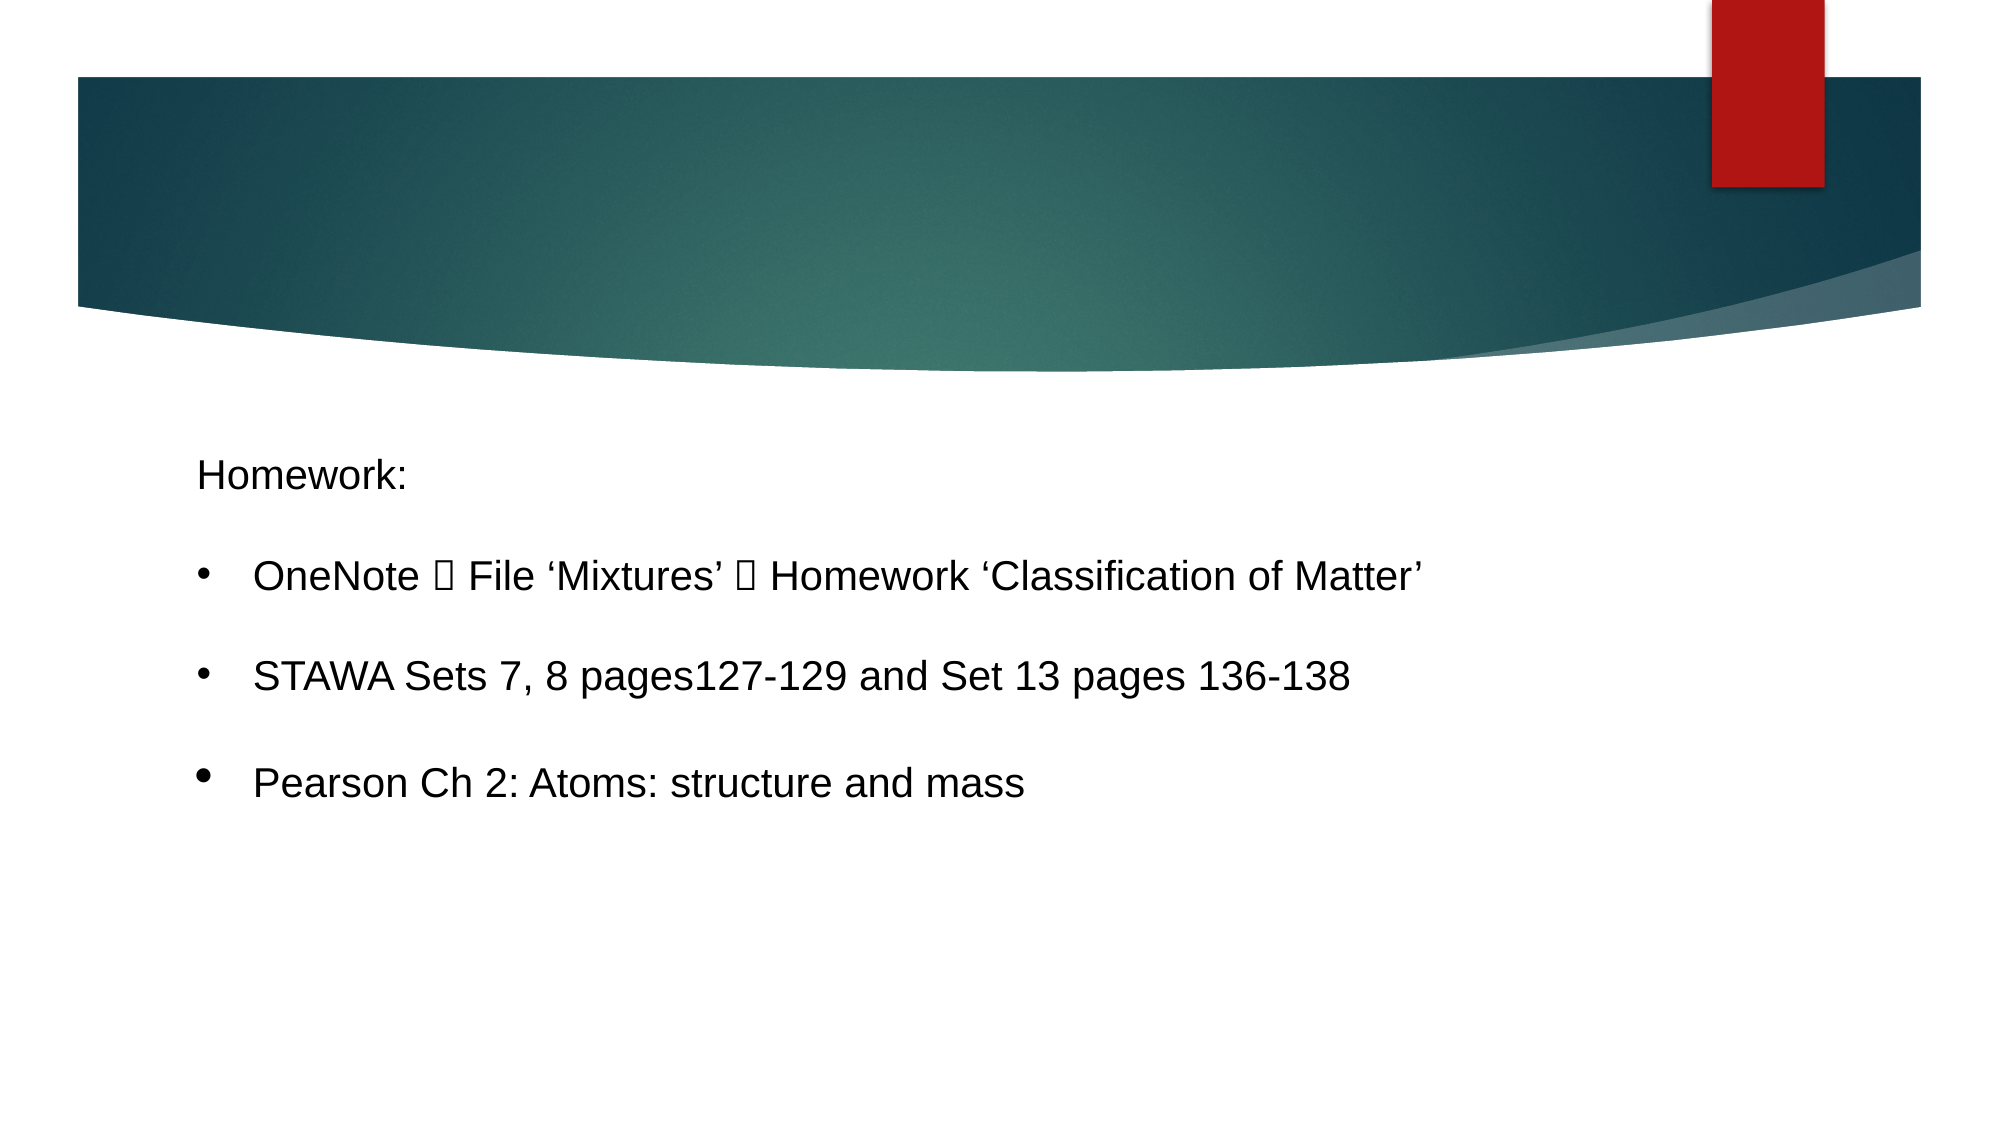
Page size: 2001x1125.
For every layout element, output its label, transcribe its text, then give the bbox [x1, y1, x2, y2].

text_box Homework: OneNote  File ‘Mixtures’  Homework ‘Classification of Matter’ STAWA Sets 7, 8 pages127-129 and Set 13 pages 136-138 Pearson Ch 2: Atoms: structure and mass [181, 440, 1921, 880]
